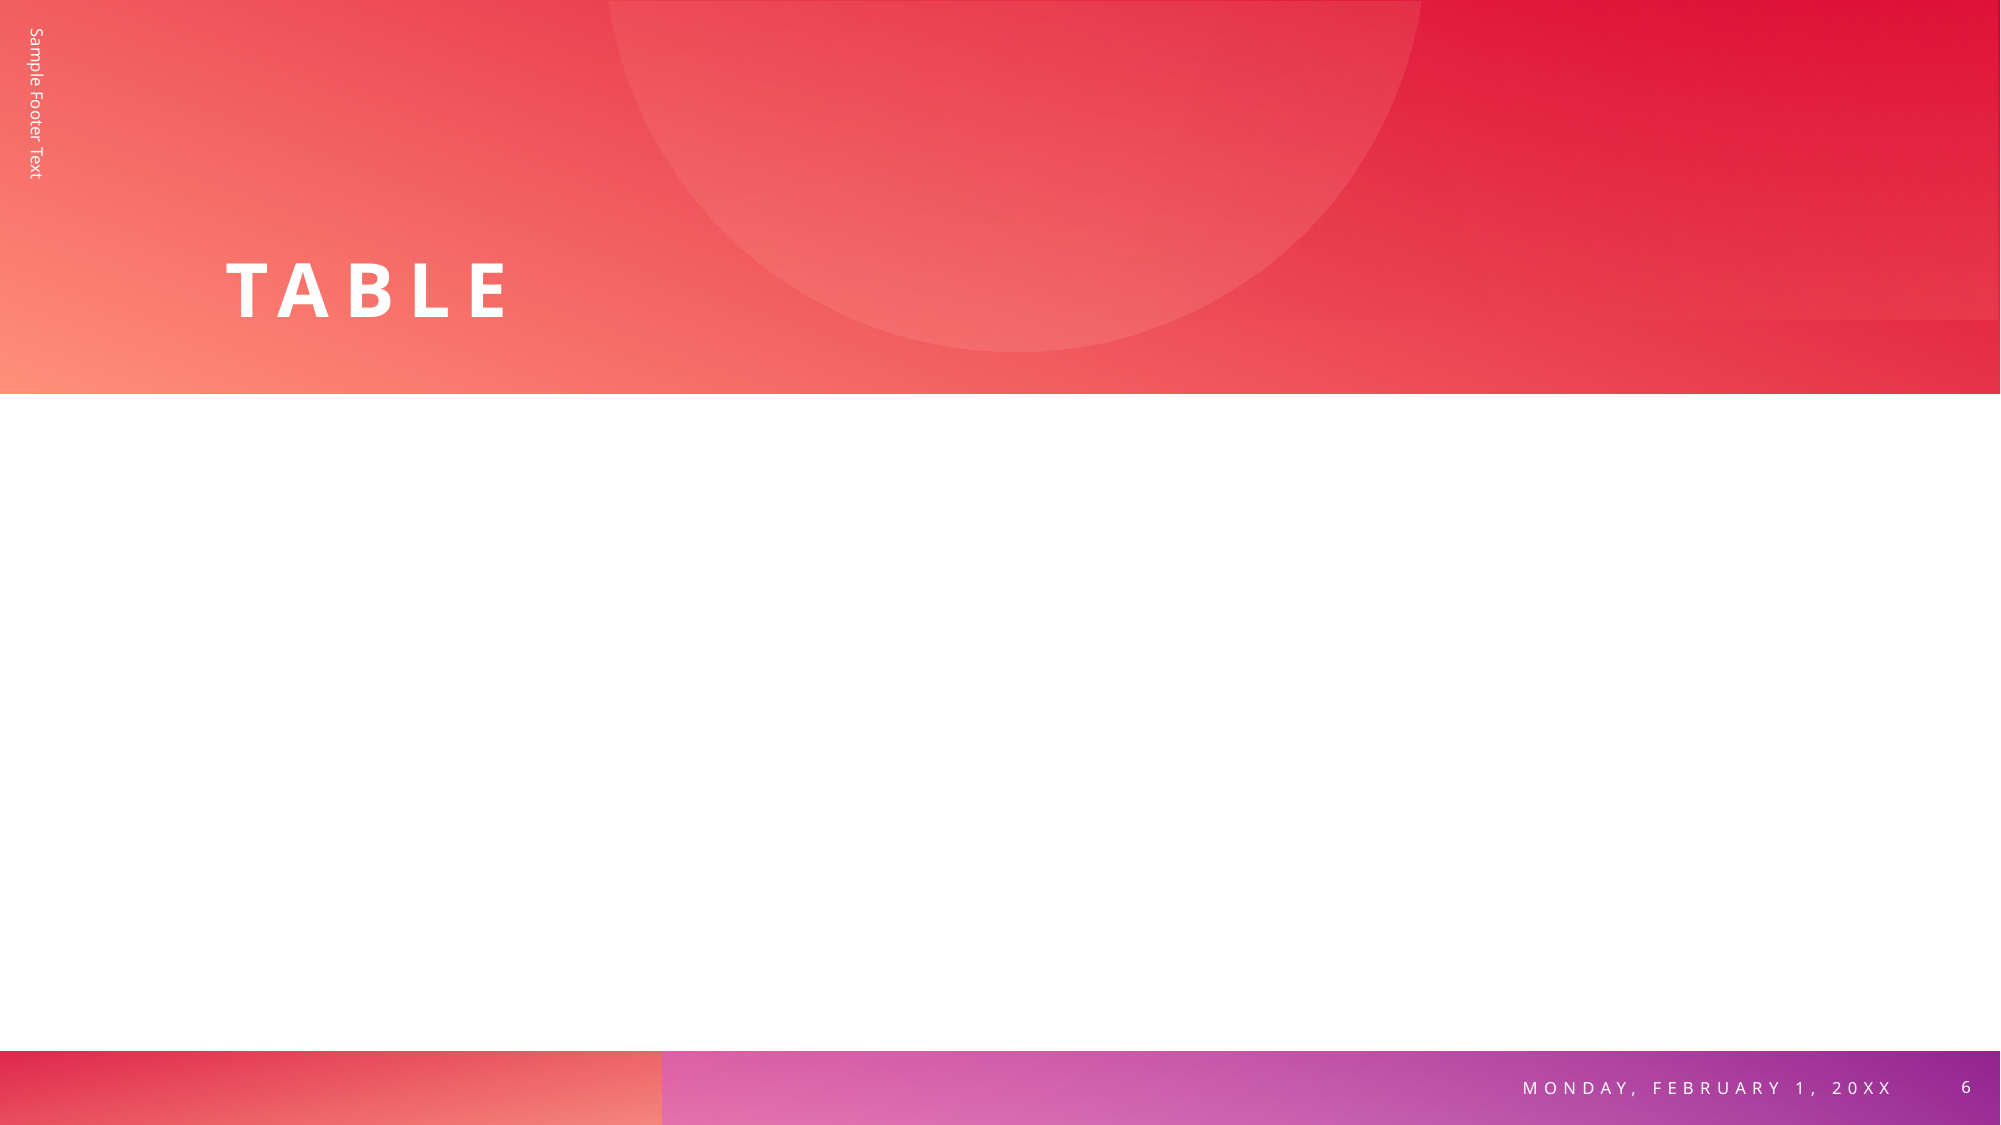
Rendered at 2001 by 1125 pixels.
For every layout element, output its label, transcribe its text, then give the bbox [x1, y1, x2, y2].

title table [225, 130, 1905, 333]
footer Sample Footer Text [0, 13, 76, 689]
slide_number 6 [1913, 1051, 1986, 1125]
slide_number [1297, 1051, 1905, 1125]
